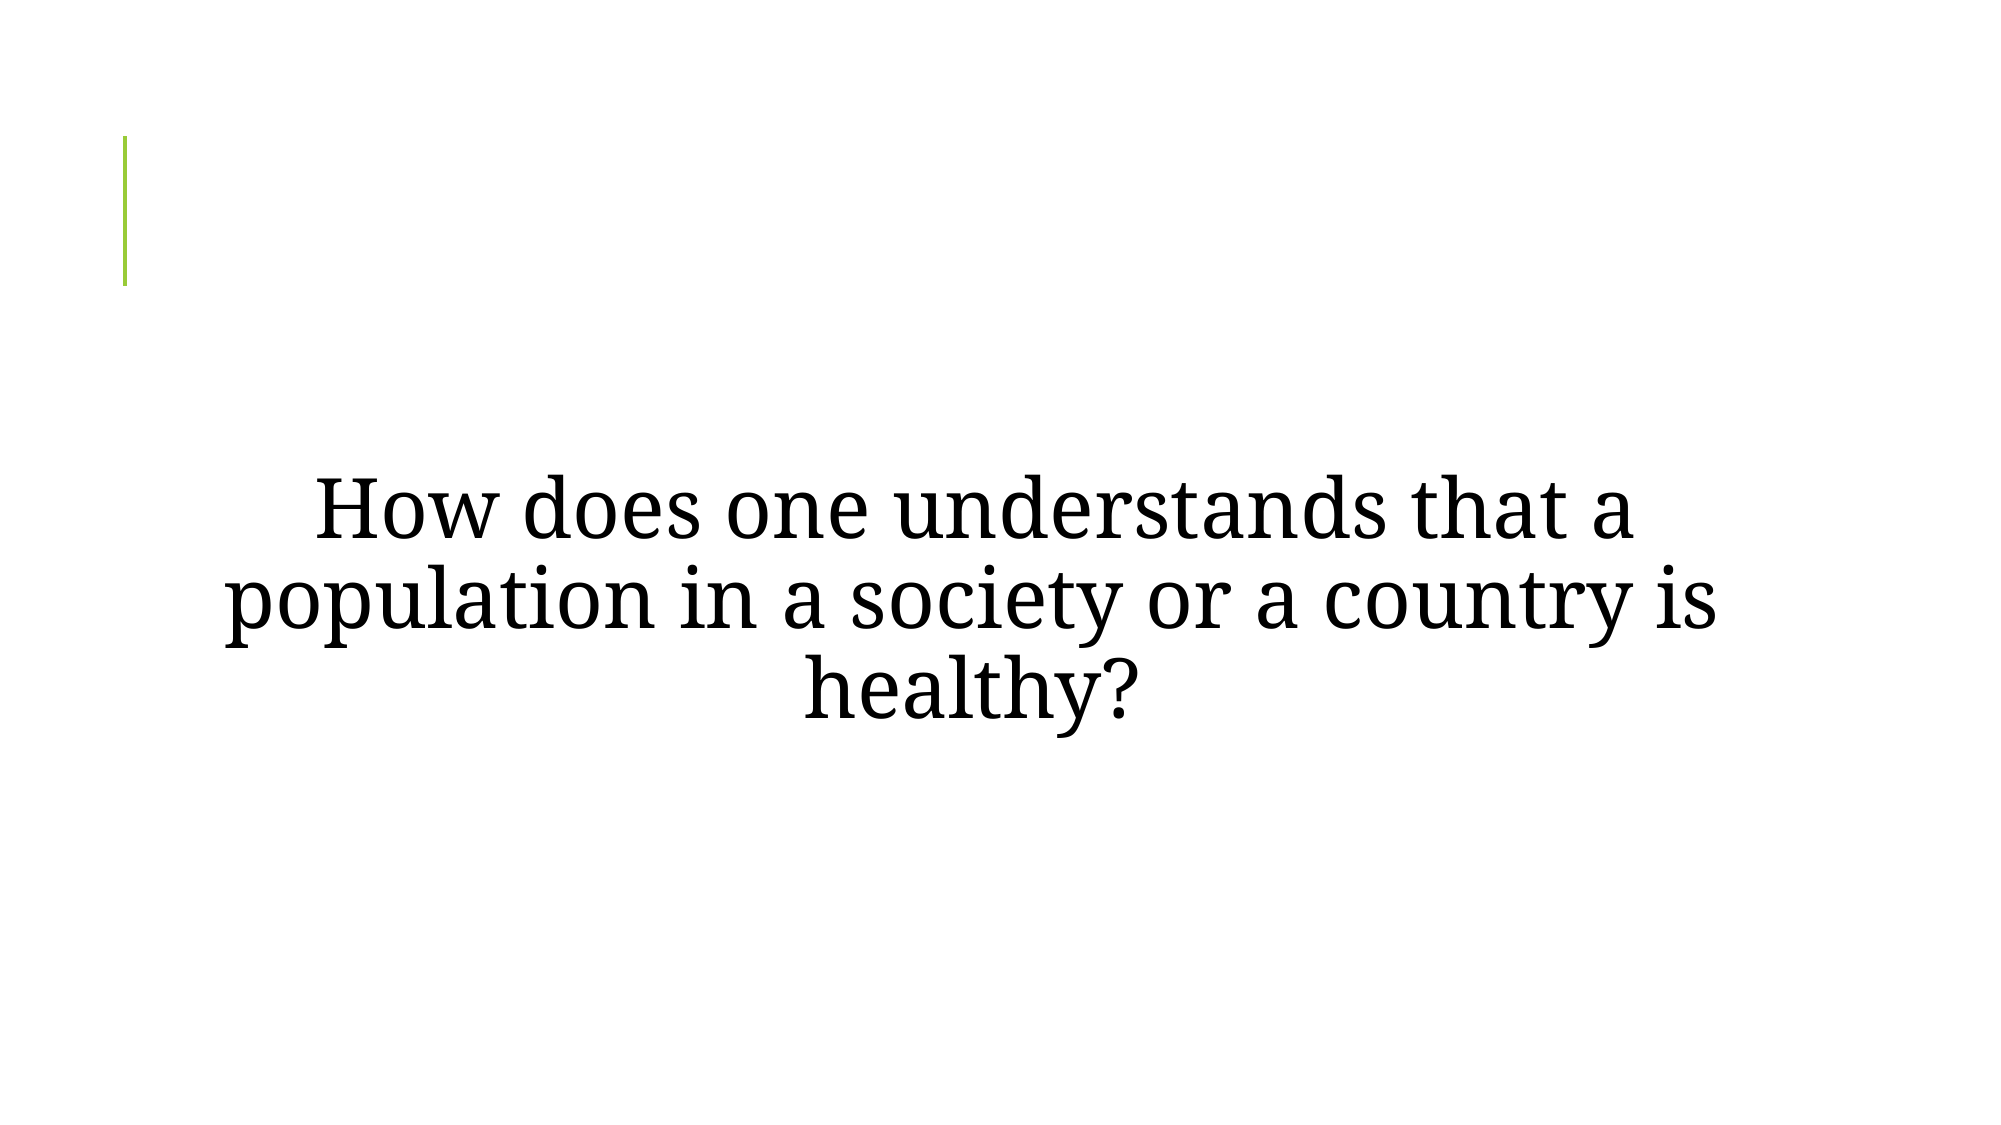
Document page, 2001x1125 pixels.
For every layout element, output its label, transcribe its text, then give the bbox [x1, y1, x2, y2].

list How does one understands that a population in a society or a country is healthy? [168, 375, 1763, 1035]
